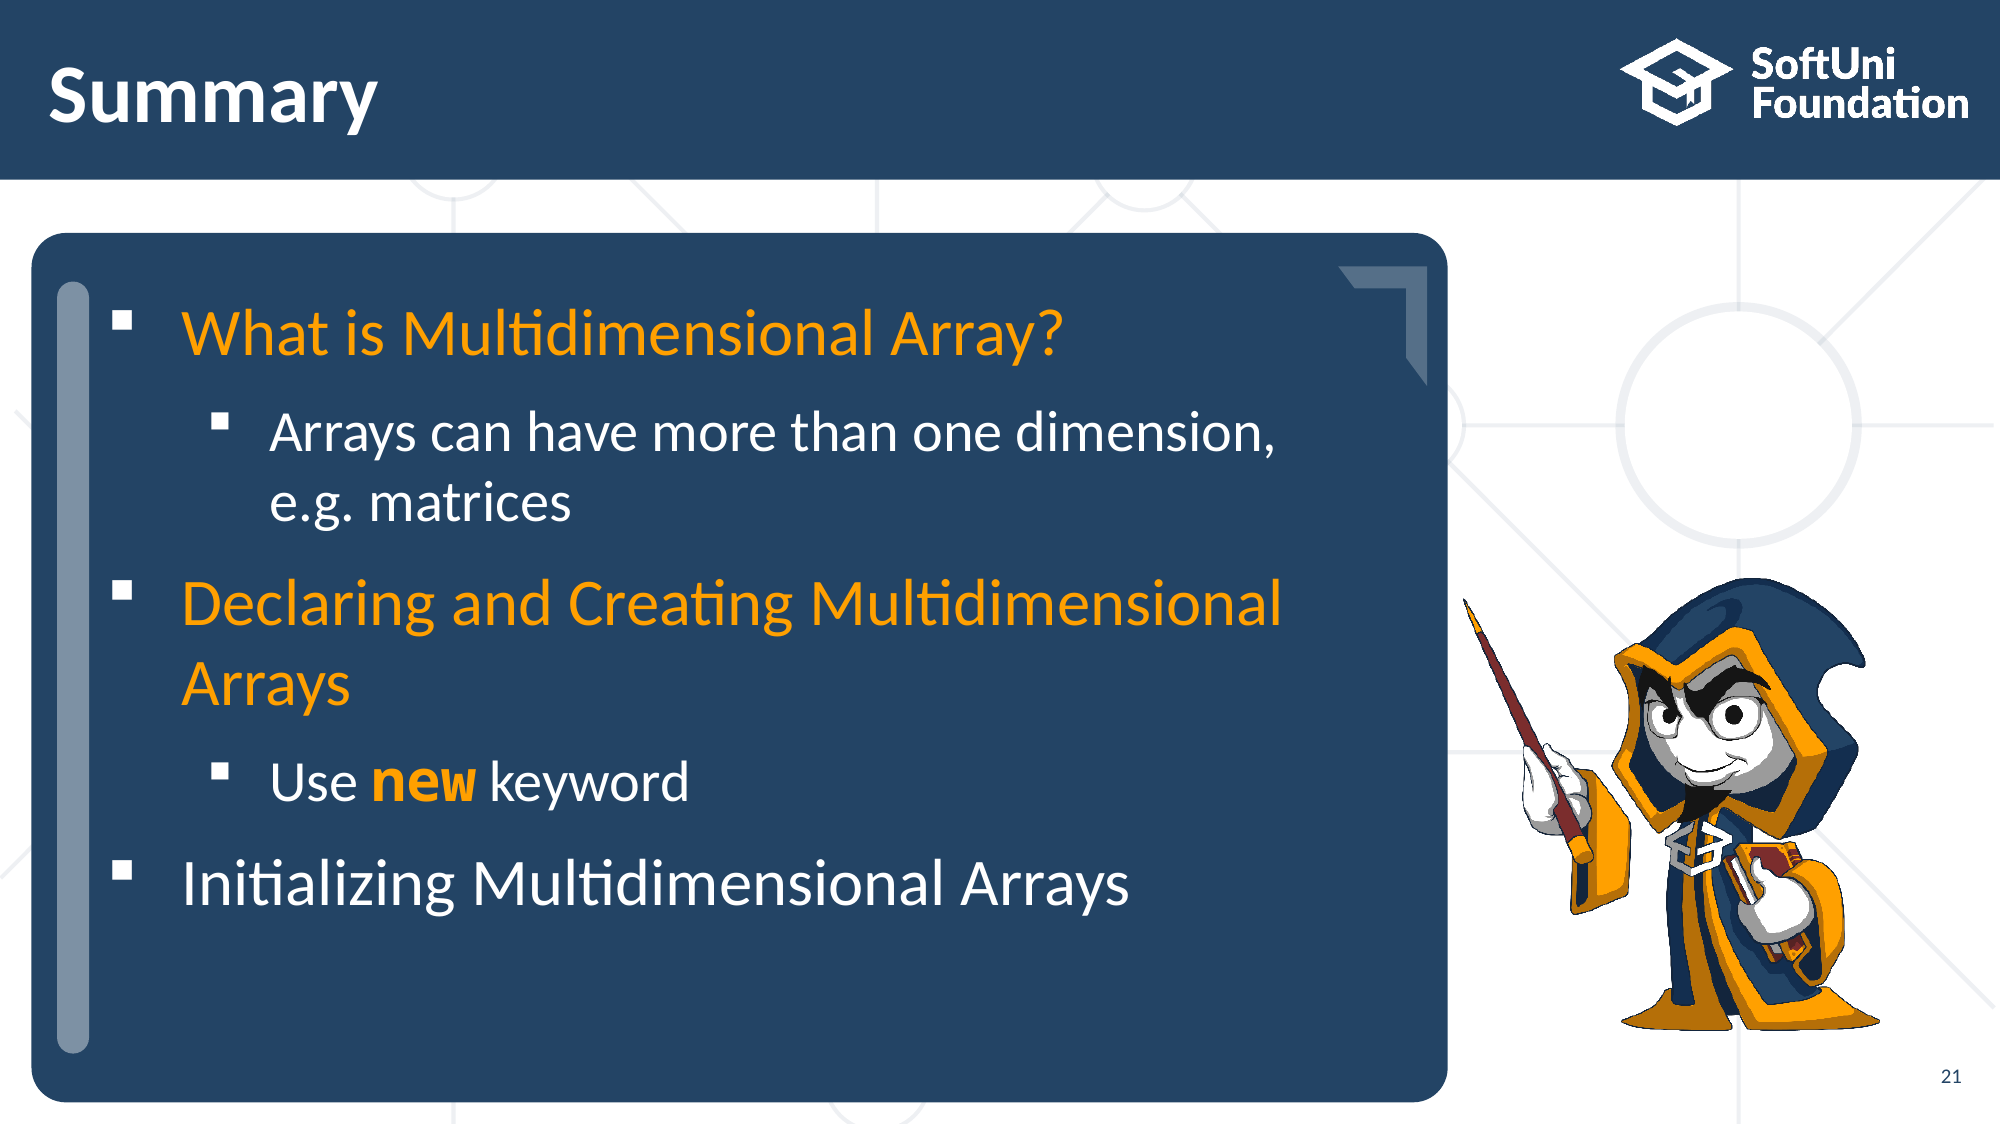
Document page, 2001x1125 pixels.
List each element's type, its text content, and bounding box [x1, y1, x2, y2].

picture [1447, 537, 1921, 1050]
slide_number 21 [1897, 1049, 1968, 1101]
picture [1619, 38, 1968, 126]
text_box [31, 232, 1448, 1103]
title Summary [31, 16, 1591, 162]
